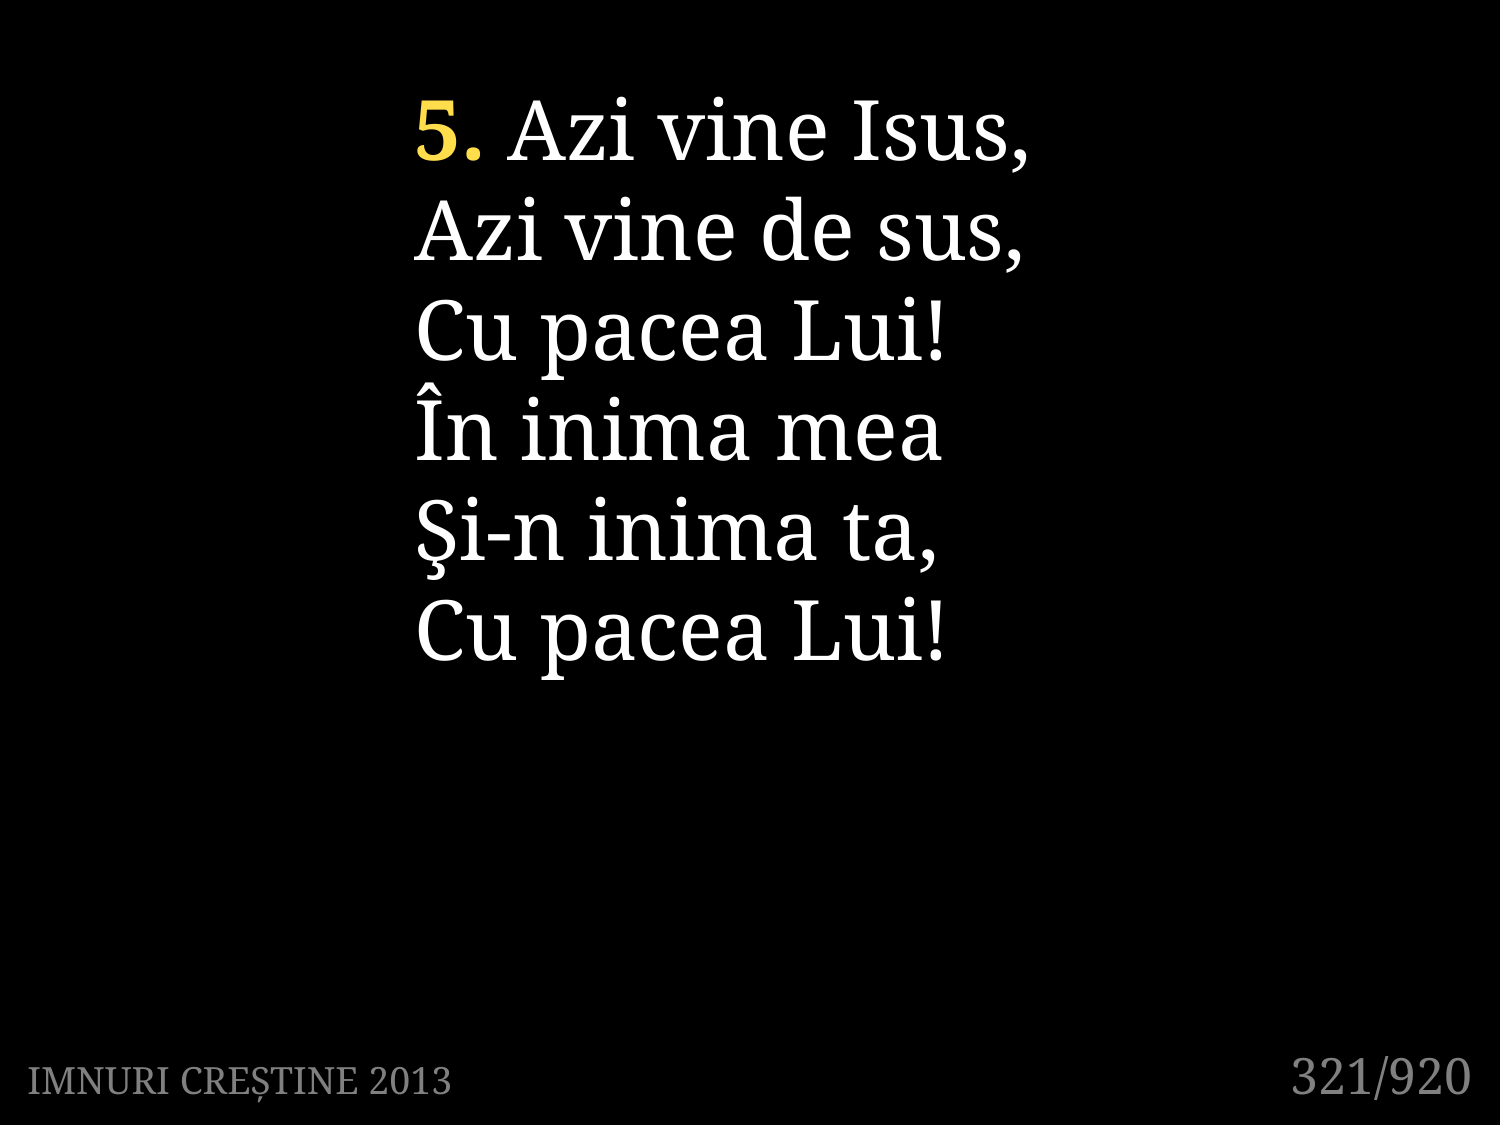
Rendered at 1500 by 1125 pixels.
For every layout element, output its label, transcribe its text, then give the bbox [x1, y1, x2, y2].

text_box IMNURI CREȘTINE 2013 [12, 1049, 637, 1110]
text_box 321/920 [637, 1037, 1488, 1113]
text_box 5. Azi vine Isus, Azi vine de sus, Cu pacea Lui! În inima mea Şi-n inima ta, Cu pacea Lui! [399, 69, 1500, 685]
